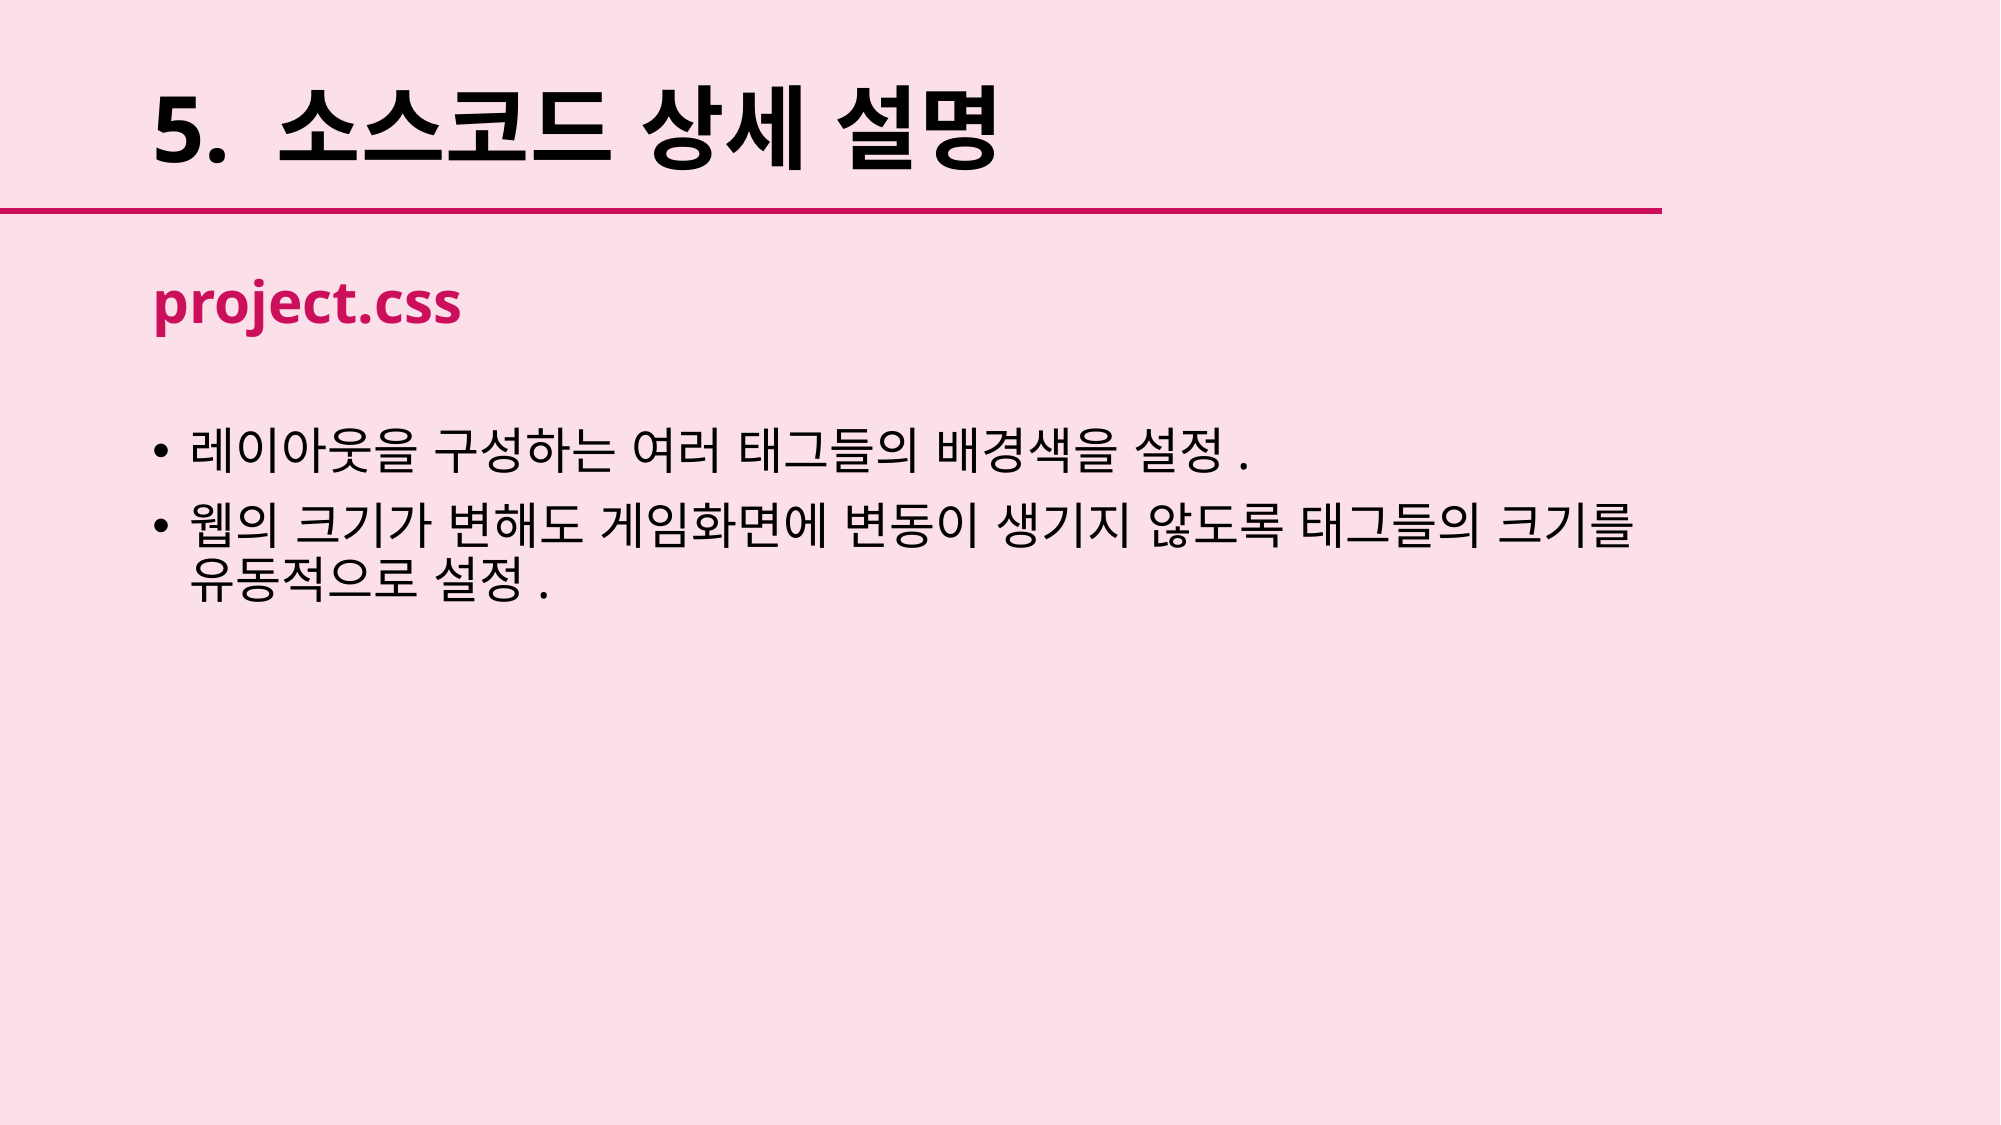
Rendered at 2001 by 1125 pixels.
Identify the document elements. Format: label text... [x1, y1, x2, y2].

list project.css 레이아웃을 구성하는 여러 태그들의 배경색을 설정. 웹의 크기가 변해도 게임화면에 변동이 생기지 않도록 태그들의 크기를 유동적으로 설정. [137, 265, 1729, 914]
title 5. 소스코드 상세 설명 [137, 79, 1863, 297]
